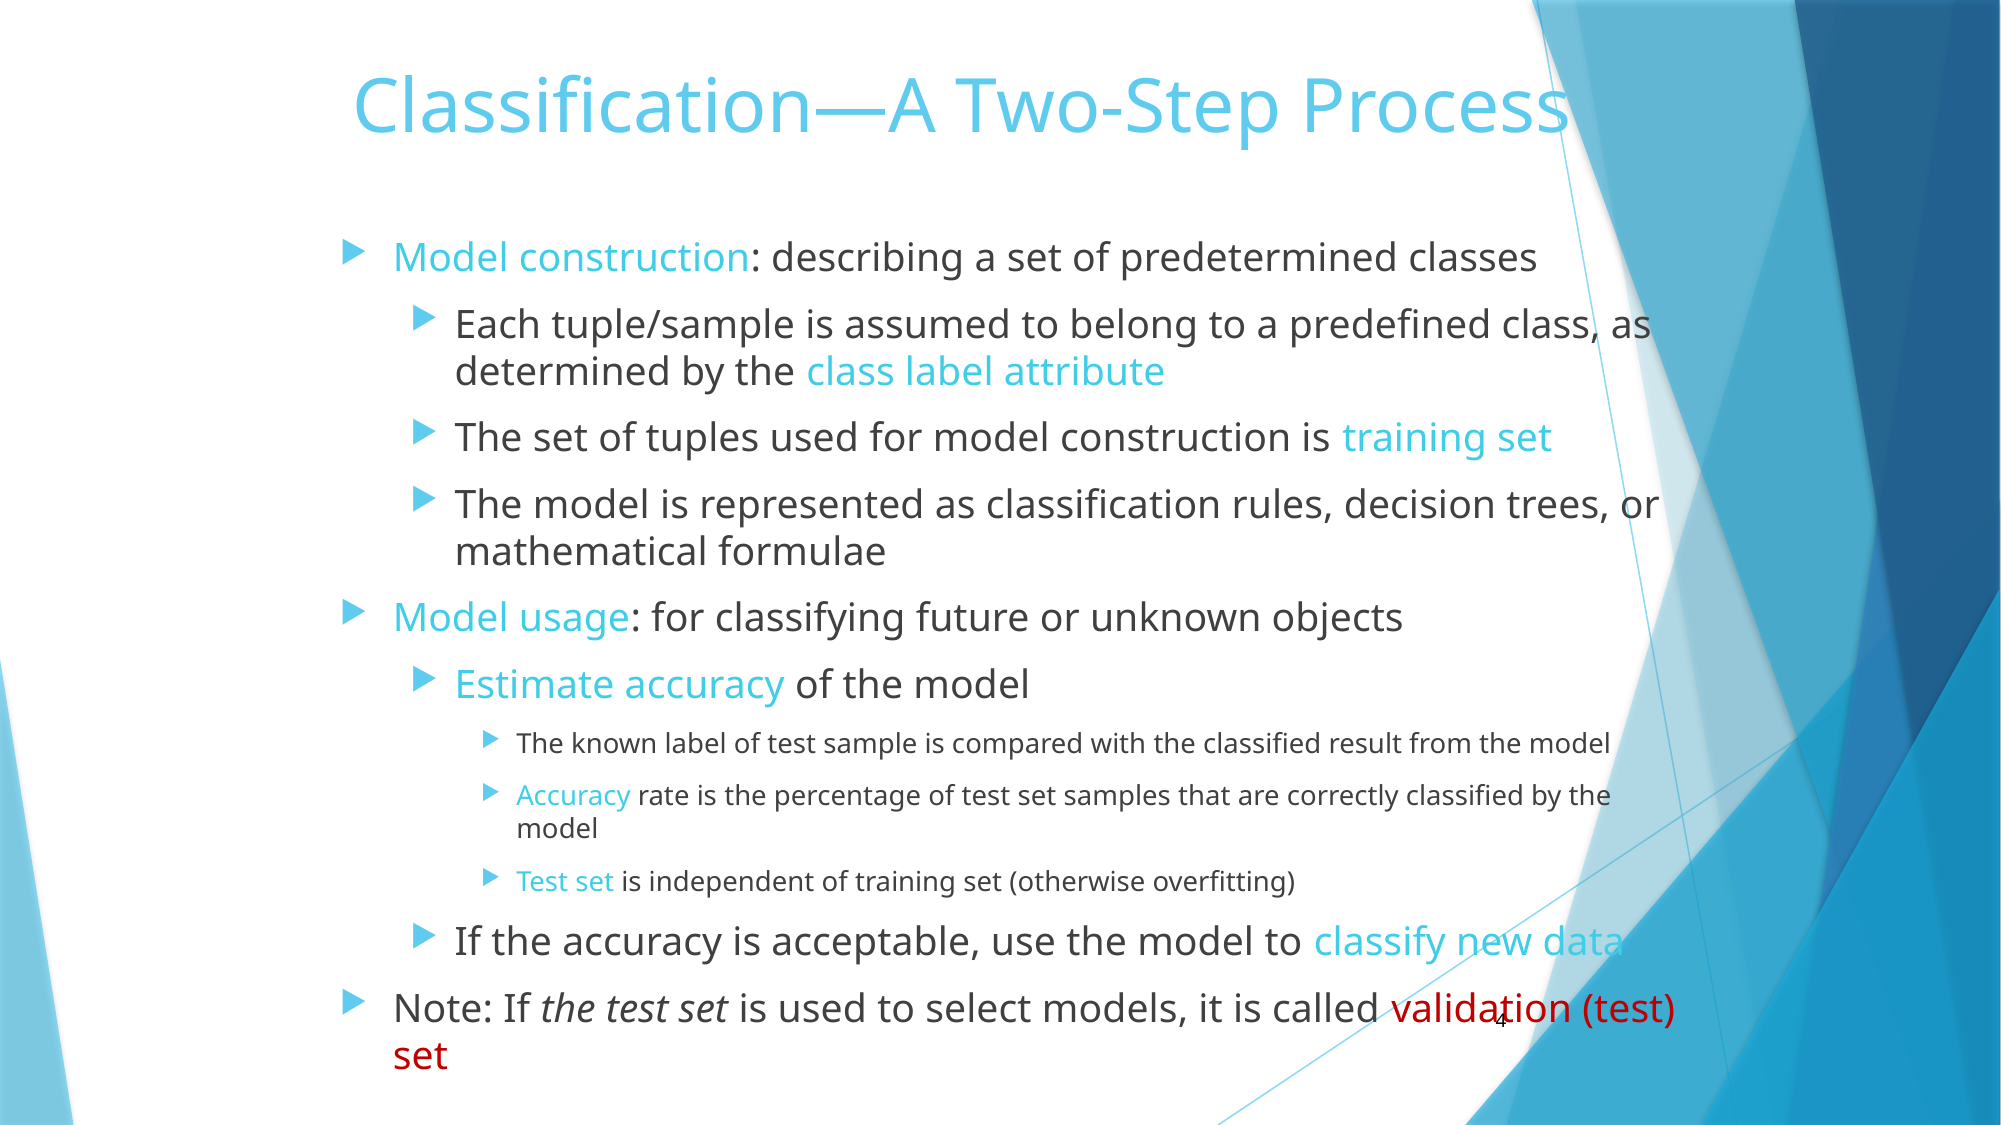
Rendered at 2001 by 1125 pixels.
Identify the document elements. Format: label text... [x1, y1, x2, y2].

list Model construction: describing a set of predetermined classes Each tuple/sample is assumed to belong to a predefined class, as determined by the class label attribute The set of tuples used for model construction is training set The model is represented as classification rules, decision trees, or mathematical formulae Model usage: for classifying future or unknown objects Estimate accuracy of the model The known label of test sample is compared with the classified result from the model Accuracy rate is the percentage of test set samples that are correctly classified by the model Test set is independent of training set (otherwise overfitting) If the accuracy is acceptable, use the model to classify new data Note: If the test set is used to select models, it is called validation (test) set [324, 224, 1700, 1088]
title Classification—A Two-Step Process [337, 50, 1650, 163]
slide_number 4 [1409, 991, 1522, 1051]
